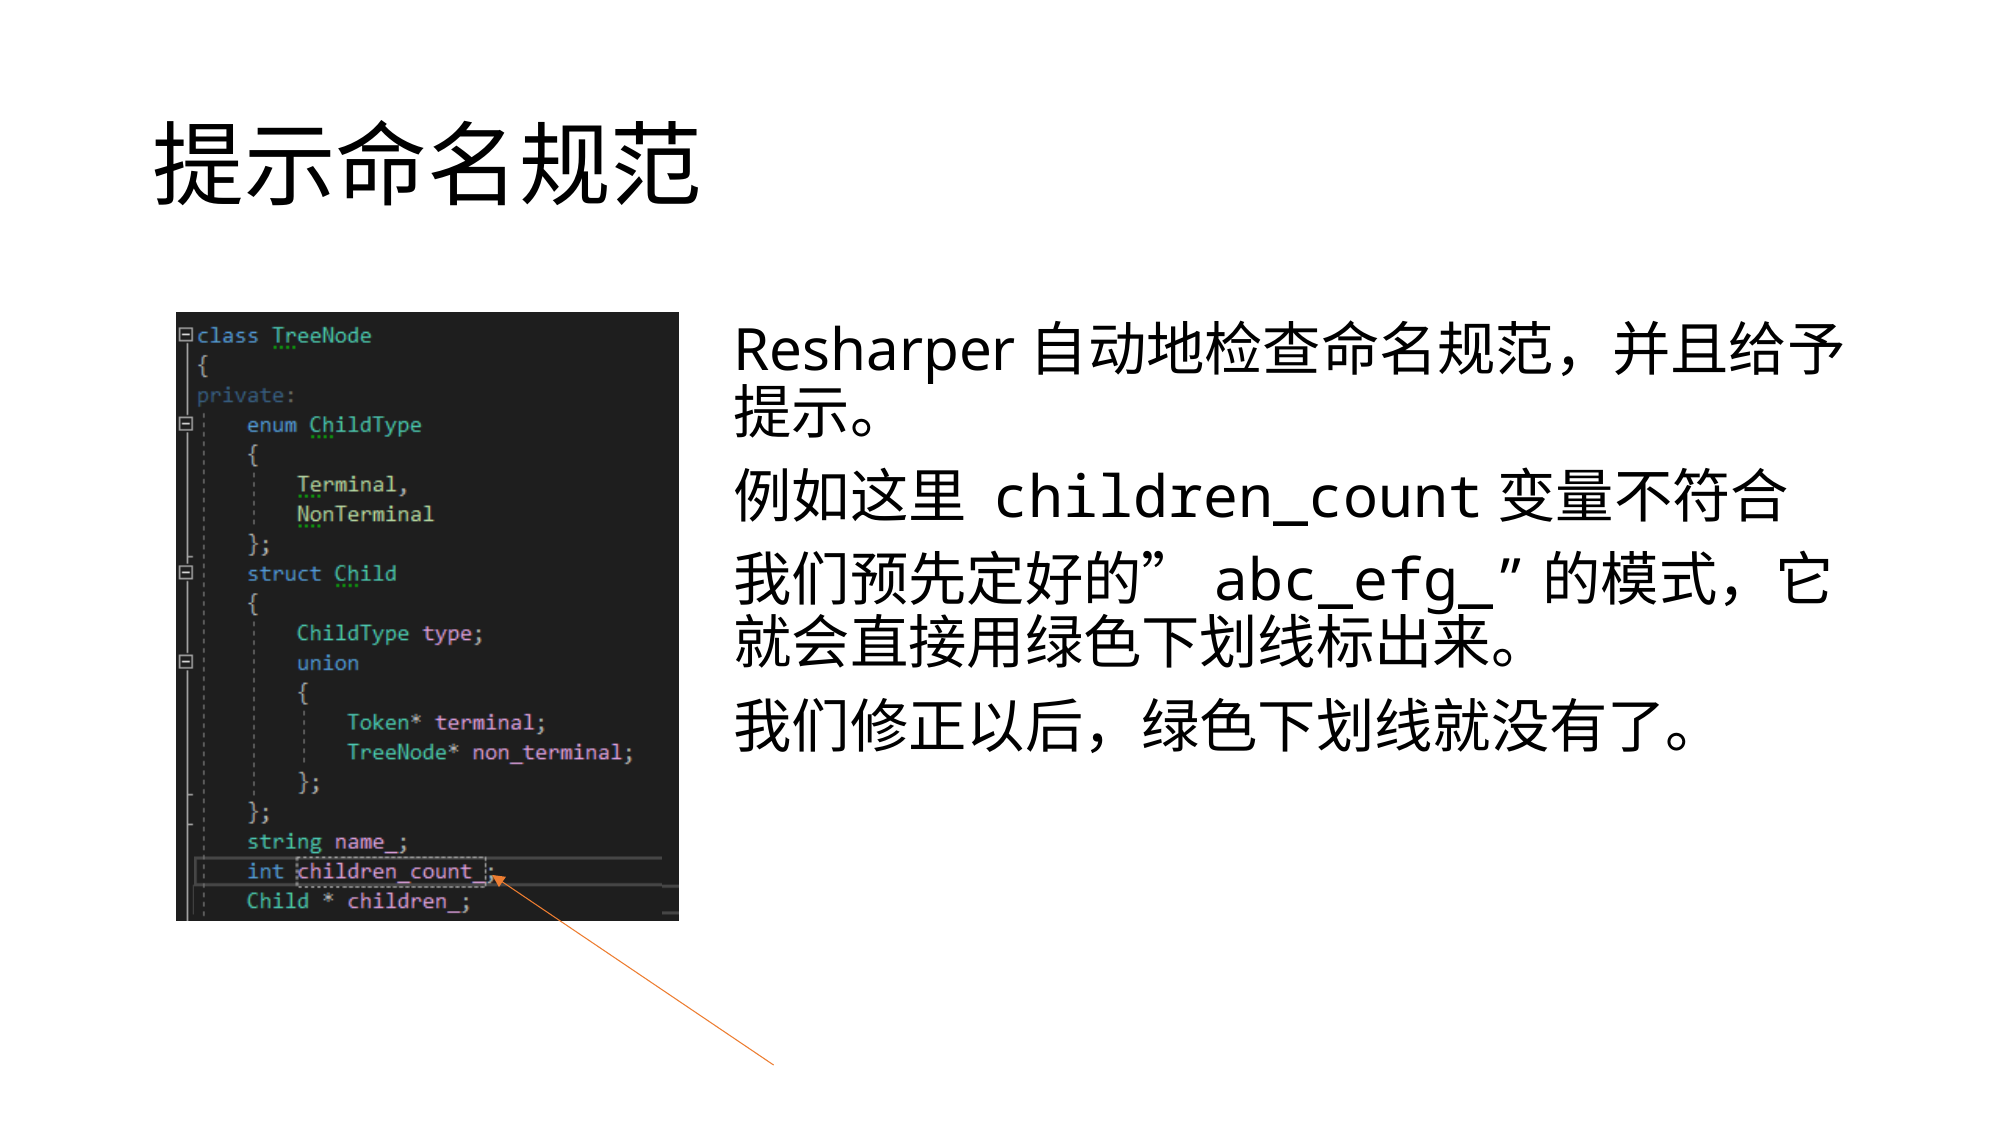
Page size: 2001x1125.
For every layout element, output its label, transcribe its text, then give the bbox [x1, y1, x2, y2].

list Resharper自动地检查命名规范，并且给予提示。 例如这里 children_count变量不符合 我们预先定好的”abc_efg_”的模式，它就会直接用绿色下划线标出来。 我们修正以后，绿色下划线就没有了。 [718, 312, 1863, 1014]
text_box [492, 874, 774, 1066]
title 提示命名规范 [137, 59, 1863, 278]
picture [176, 312, 679, 921]
